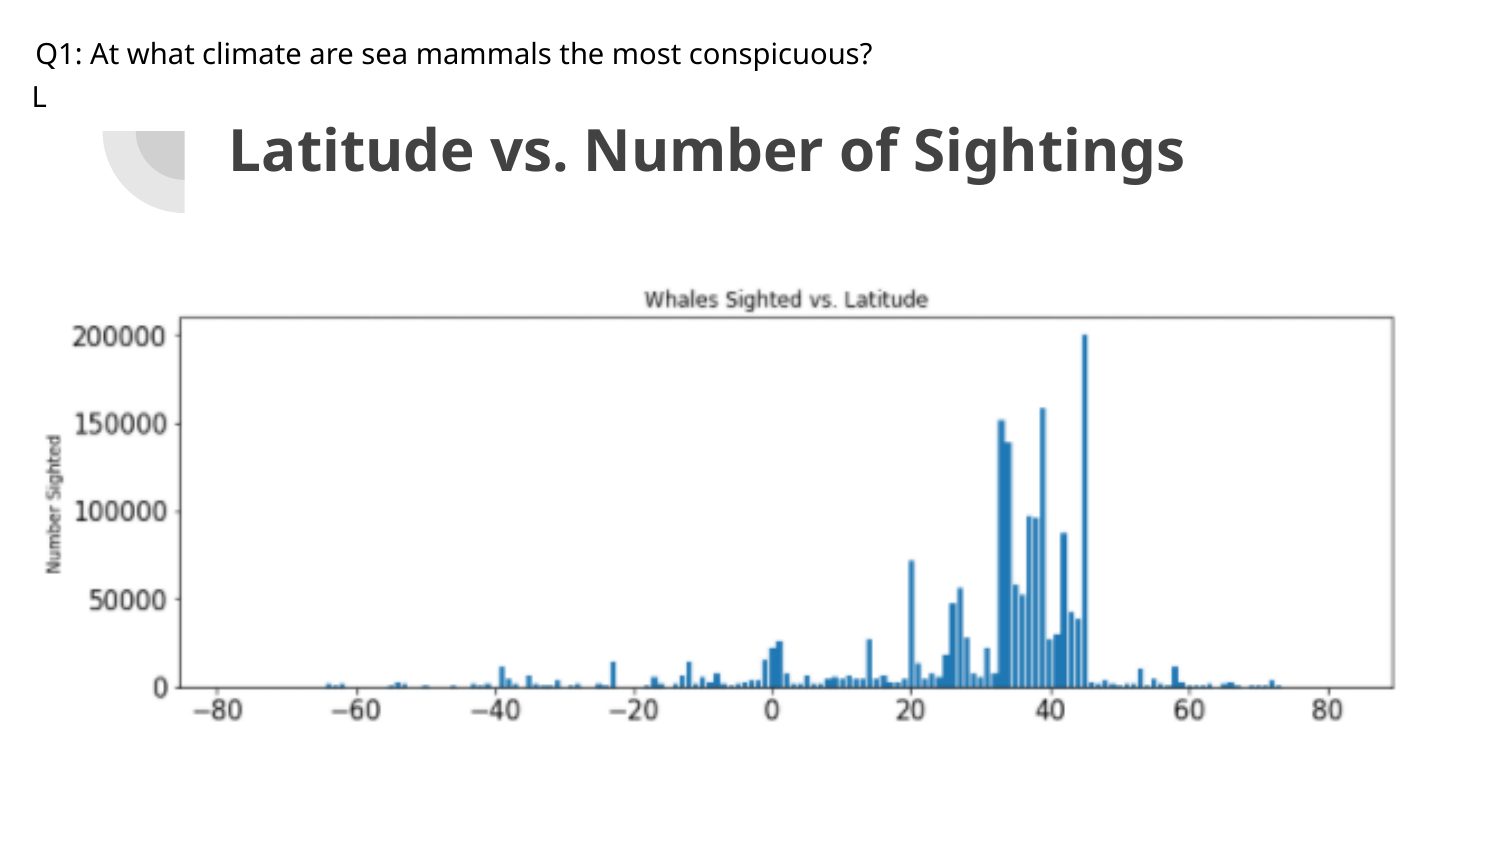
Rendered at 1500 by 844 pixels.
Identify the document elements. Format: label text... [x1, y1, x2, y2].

text_box Q1: At what climate are sea mammals the most conspicuous? [20, 20, 1227, 86]
picture [27, 273, 1436, 759]
text_box L [16, 63, 78, 129]
title Latitude vs. Number of Sightings [213, 98, 1368, 263]
